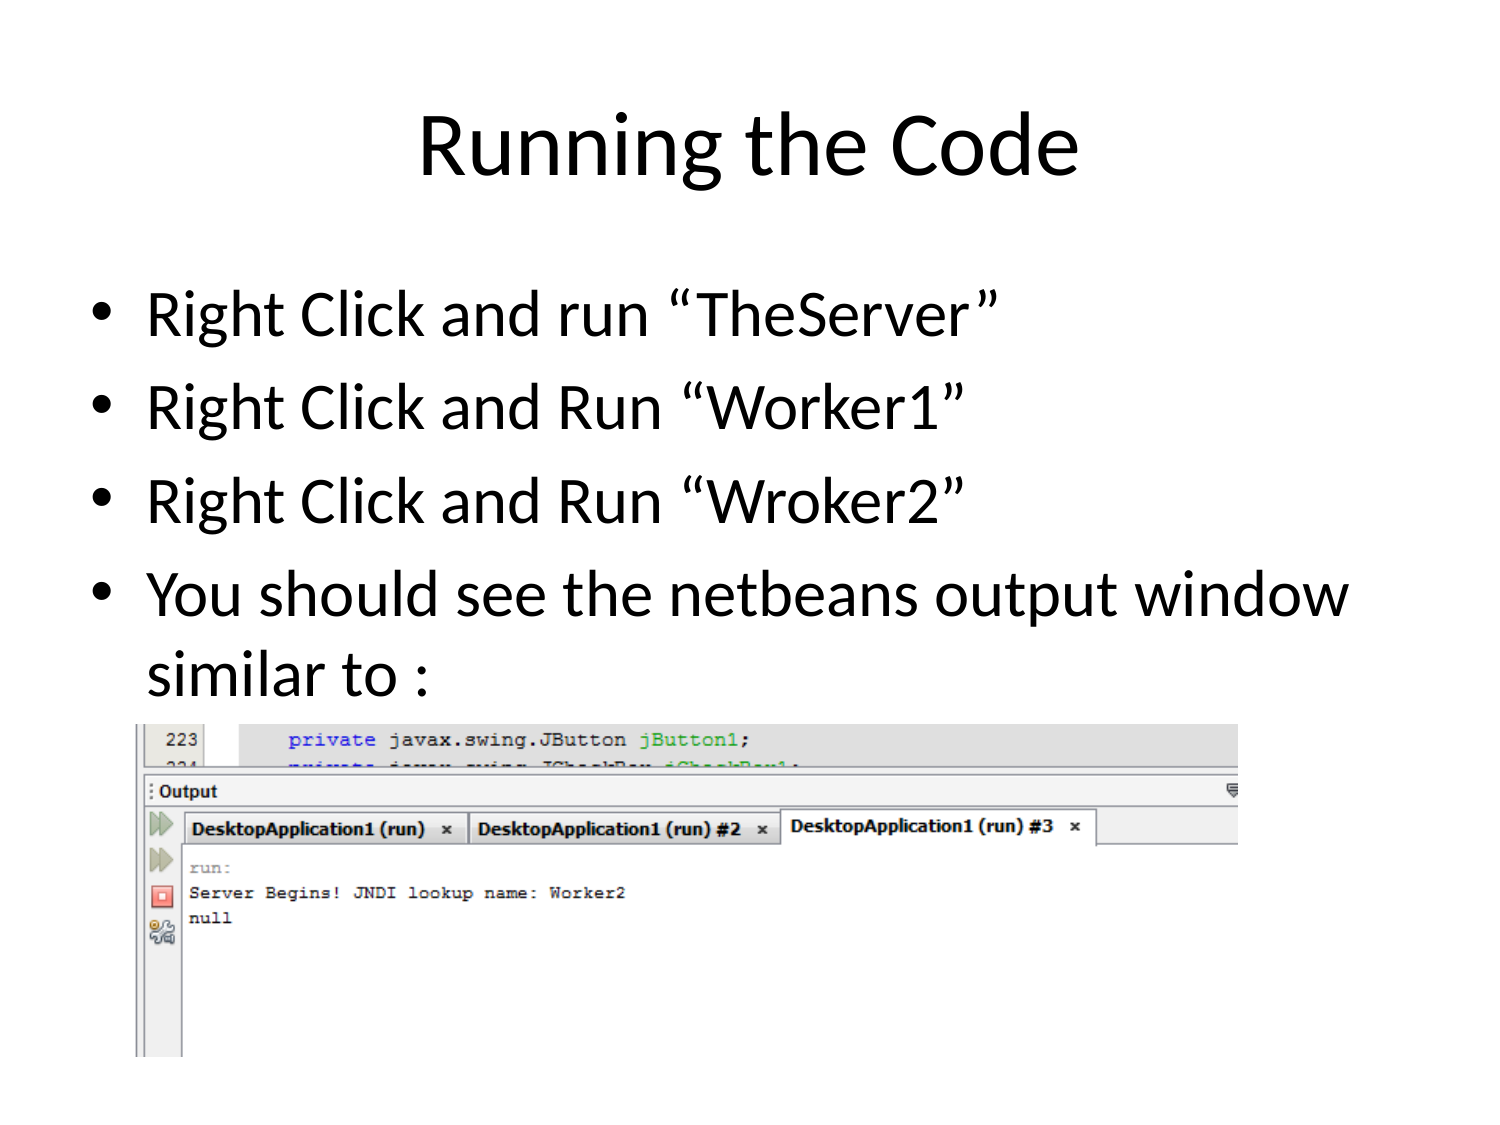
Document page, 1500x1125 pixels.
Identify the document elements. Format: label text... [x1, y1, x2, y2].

title Running the Code [75, 45, 1425, 233]
picture [49, 724, 1239, 1057]
list Right Click and run “TheServer” Right Click and Run “Worker1” Right Click and Run “Wroker2” You should see the netbeans output window similar to : [75, 262, 1425, 1005]
